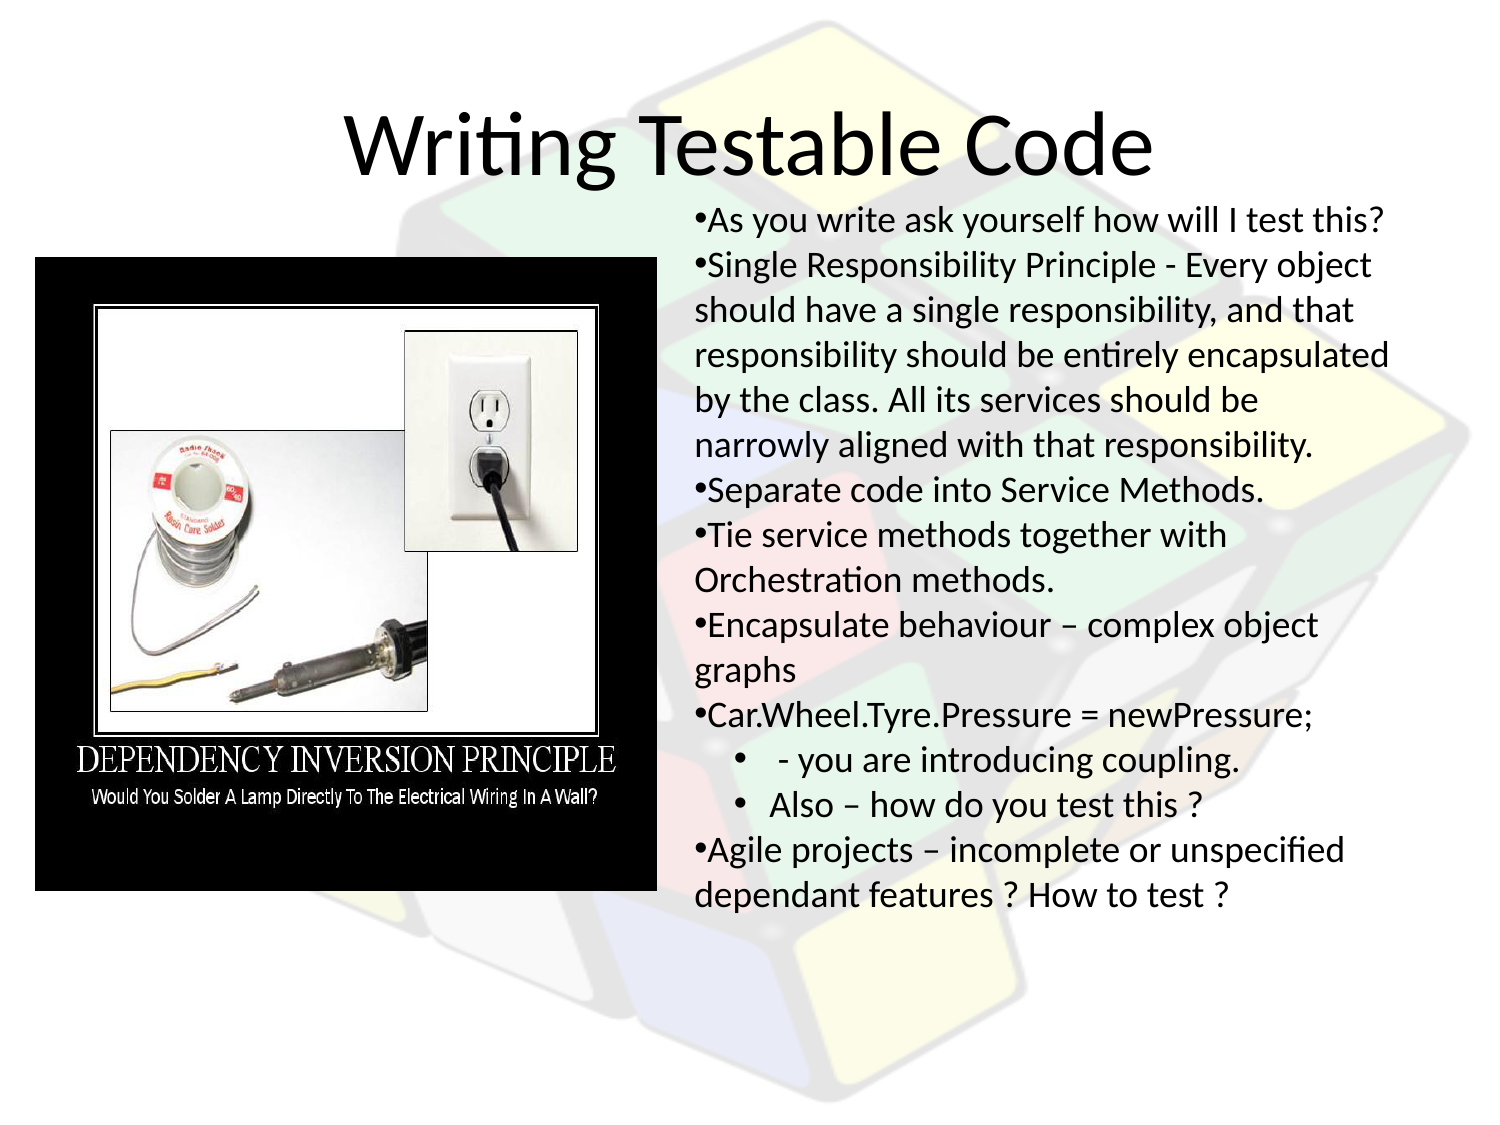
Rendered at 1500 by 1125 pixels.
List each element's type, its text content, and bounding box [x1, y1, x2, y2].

text_box As you write ask yourself how will I test this? Single Responsibility Principle - Every object should have a single responsibility, and that responsibility should be entirely encapsulated by the class. All its services should be narrowly aligned with that responsibility. Separate code into Service Methods. Tie service methods together with Orchestration methods. Encapsulate behaviour – complex object graphs Car.Wheel.Tyre.Pressure = newPressure; - you are introducing coupling. Also – how do you test this ? Agile projects – incomplete or unspecified dependant features ? How to test ? [679, 187, 1407, 968]
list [34, 257, 657, 891]
title Writing Testable Code [75, 45, 1425, 233]
